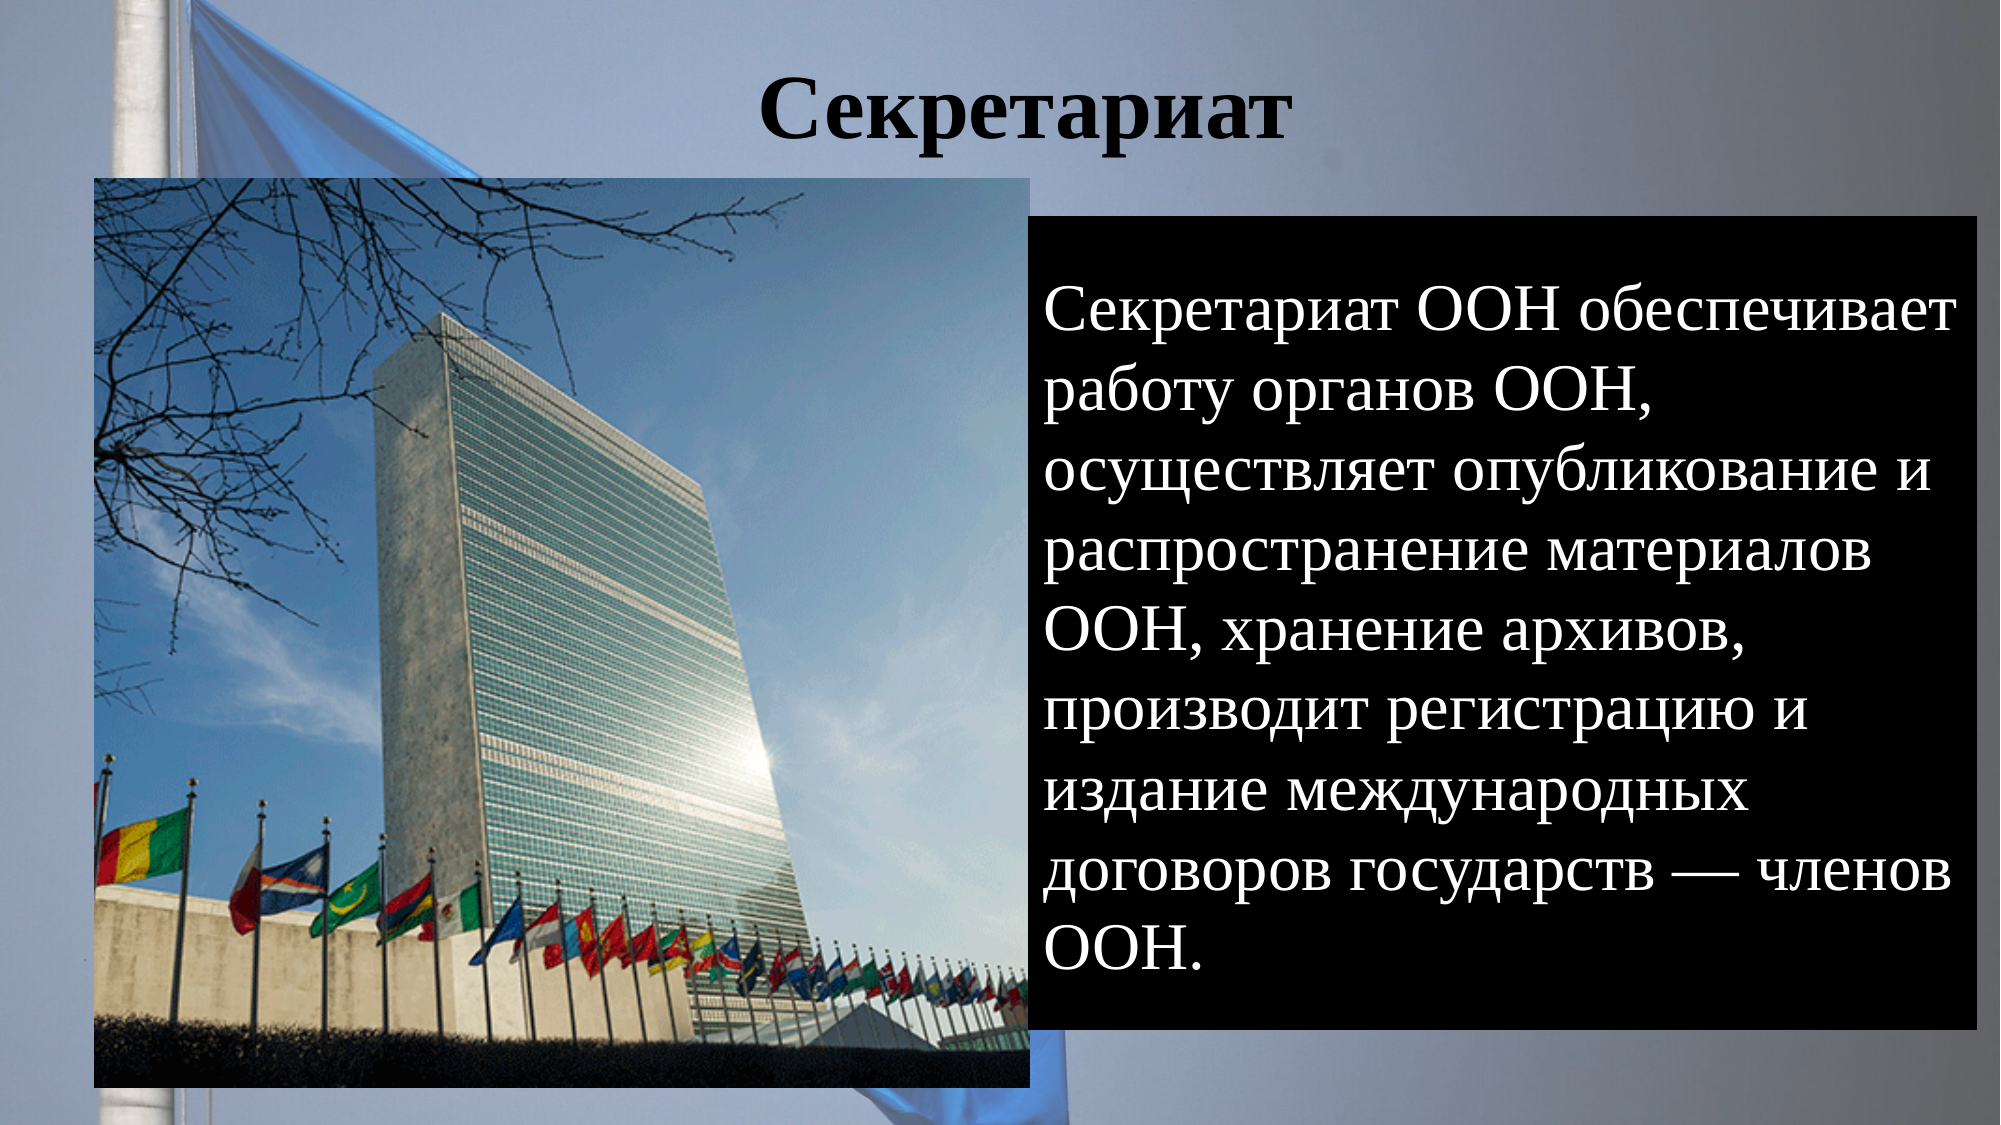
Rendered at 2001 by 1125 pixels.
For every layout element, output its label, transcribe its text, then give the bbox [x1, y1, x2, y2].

text_box Секретариат ООН обеспечивает работу органов ООН, осуществляет опубликование и распространение материалов ООН, хранение архивов, производит регистрацию и издание международных договоров государств — членов ООН. [1030, 216, 1977, 1030]
picture [94, 178, 1030, 1088]
text_box Секретариат [742, 0, 1316, 216]
